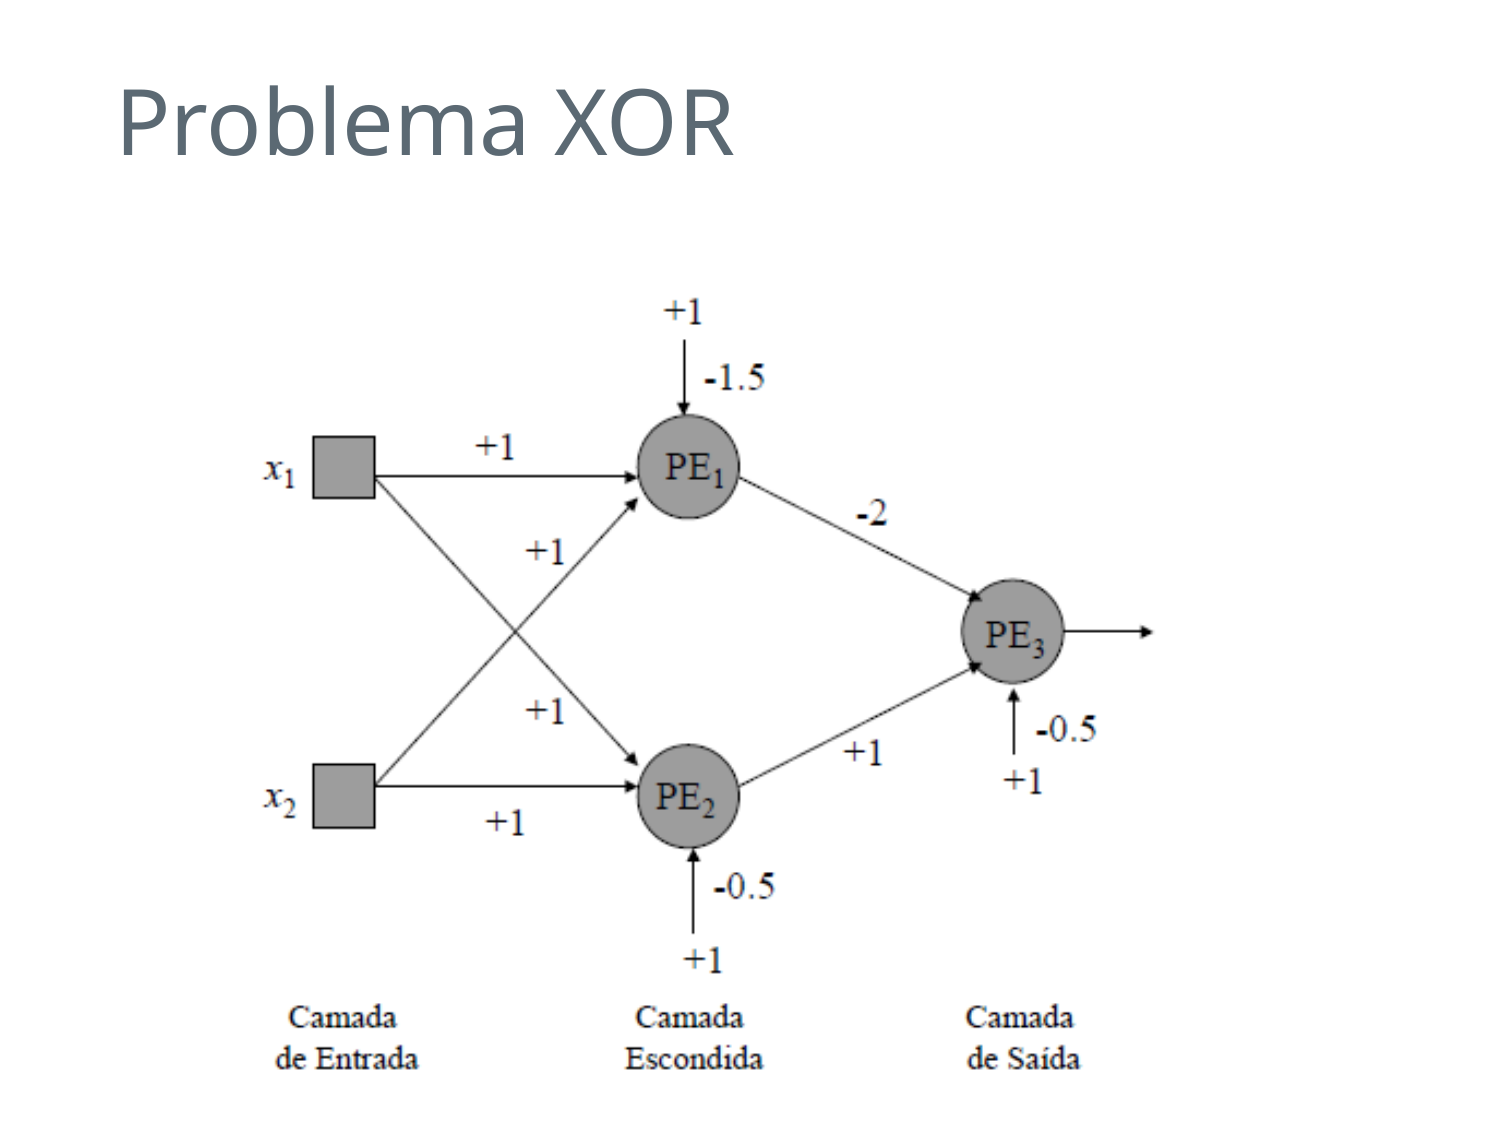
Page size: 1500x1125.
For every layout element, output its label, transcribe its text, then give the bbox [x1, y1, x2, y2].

text_box Problema XOR [100, 37, 1438, 200]
picture [229, 290, 1164, 1085]
